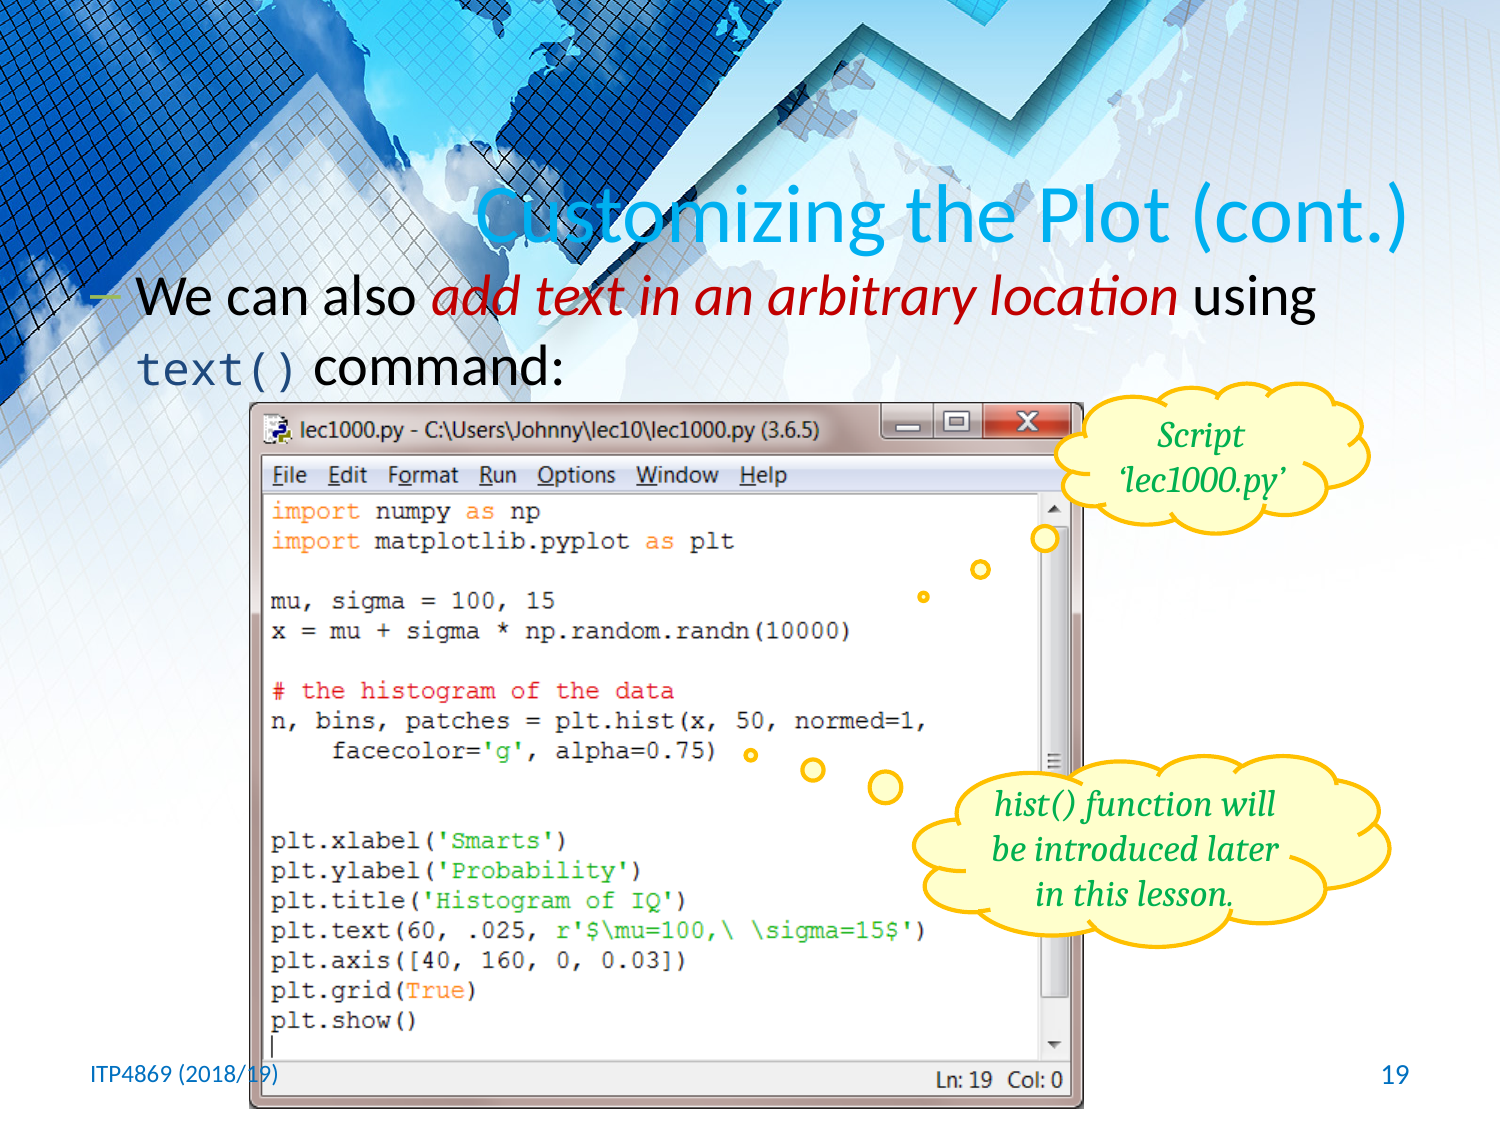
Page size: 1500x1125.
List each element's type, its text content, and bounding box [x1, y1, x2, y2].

text_box Script ‘lec1000.py’ [1089, 381, 1371, 536]
text_box hist() function will be introduced later in this lesson. [1089, 753, 1392, 950]
picture [0, 0, 1500, 1125]
slide_number 19 [1089, 1042, 1425, 1103]
list We can also add text in an arbitrary location using text() command: [75, 249, 1425, 1038]
title Customizing the Plot (cont.) [73, 128, 1427, 290]
slide_number ITP4869 (2018/19) [75, 1042, 244, 1103]
